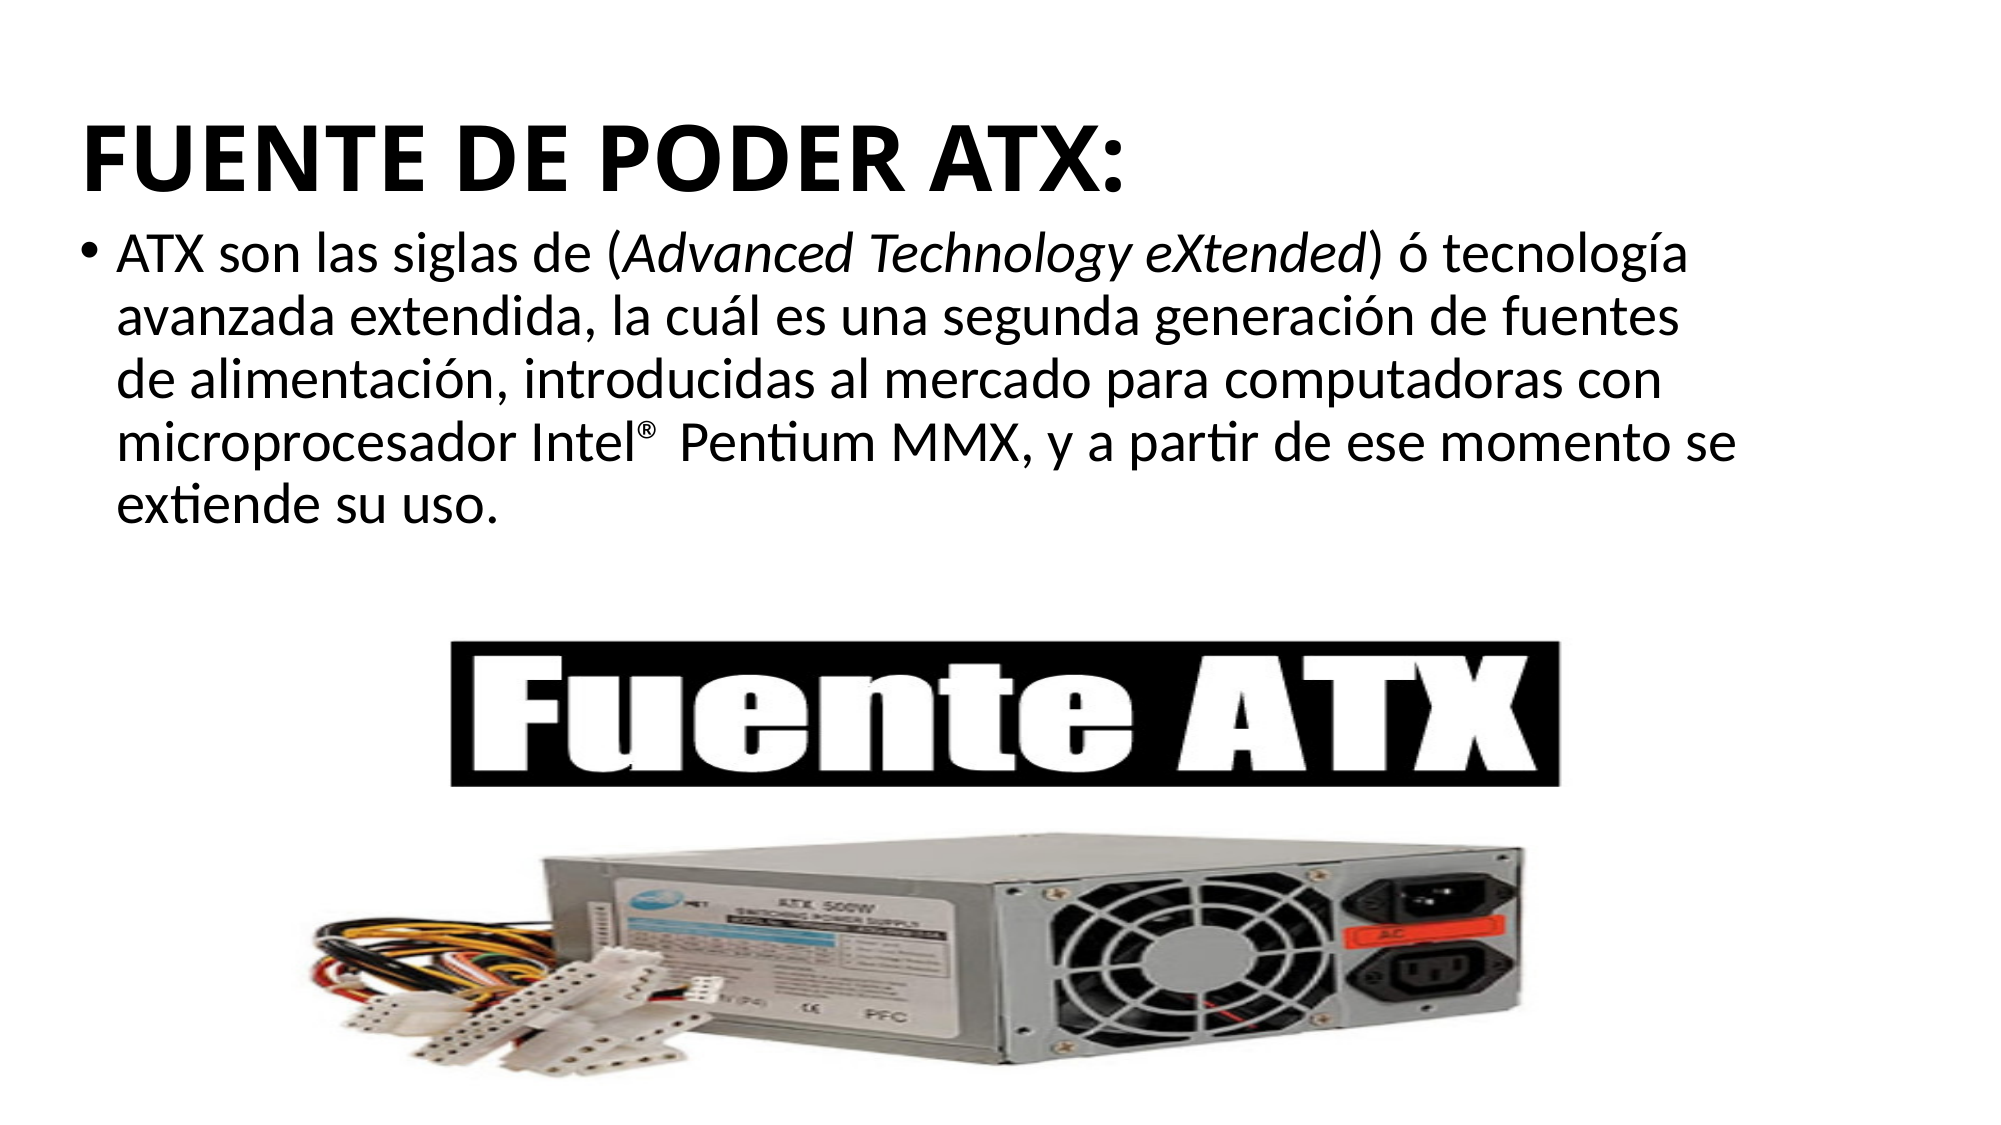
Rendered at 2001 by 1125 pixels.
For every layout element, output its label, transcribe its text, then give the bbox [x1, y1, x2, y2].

title FUENTE DE PODER ATX: [64, 53, 1863, 271]
list ATX son las siglas de (Advanced Technology eXtended) ó tecnología avanzada extendida, la cuál es una segunda generación de fuentes de alimentación, introducidas al mercado para computadoras con microprocesador Intel® Pentium MMX, y a partir de ese momento se extiende su uso. [64, 214, 1754, 1027]
picture [291, 571, 1578, 1125]
